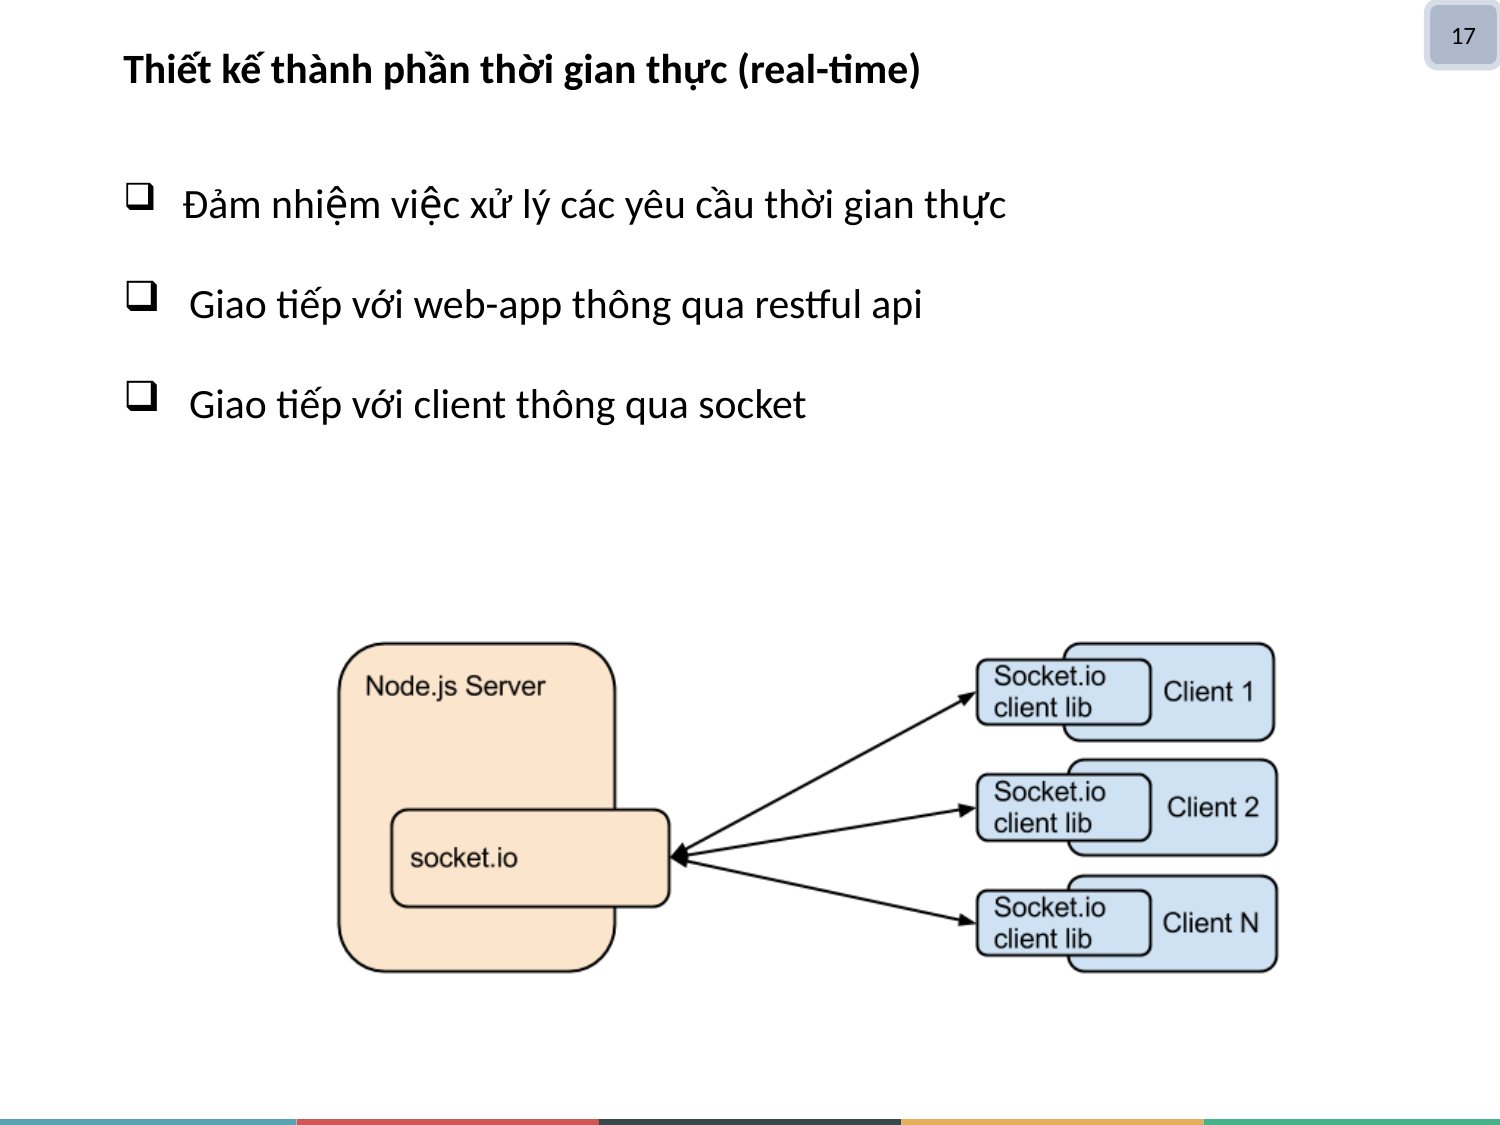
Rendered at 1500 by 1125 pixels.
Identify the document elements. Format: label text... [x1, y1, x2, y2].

text_box [1203, 1118, 1500, 1125]
text_box Đảm nhiệm việc xử lý các yêu cầu thời gian thực Giao tiếp với web-app thông qua restful api Giao tiếp với client thông qua socket [108, 118, 1365, 434]
picture [296, 618, 1313, 1012]
text_box [900, 1118, 1203, 1125]
text_box 17 [1426, 0, 1500, 69]
text_box [598, 1118, 900, 1125]
text_box [297, 1118, 598, 1125]
text_box [0, 1118, 297, 1125]
text_box Thiết kế thành phần thời gian thực (real-time) [108, 34, 938, 100]
